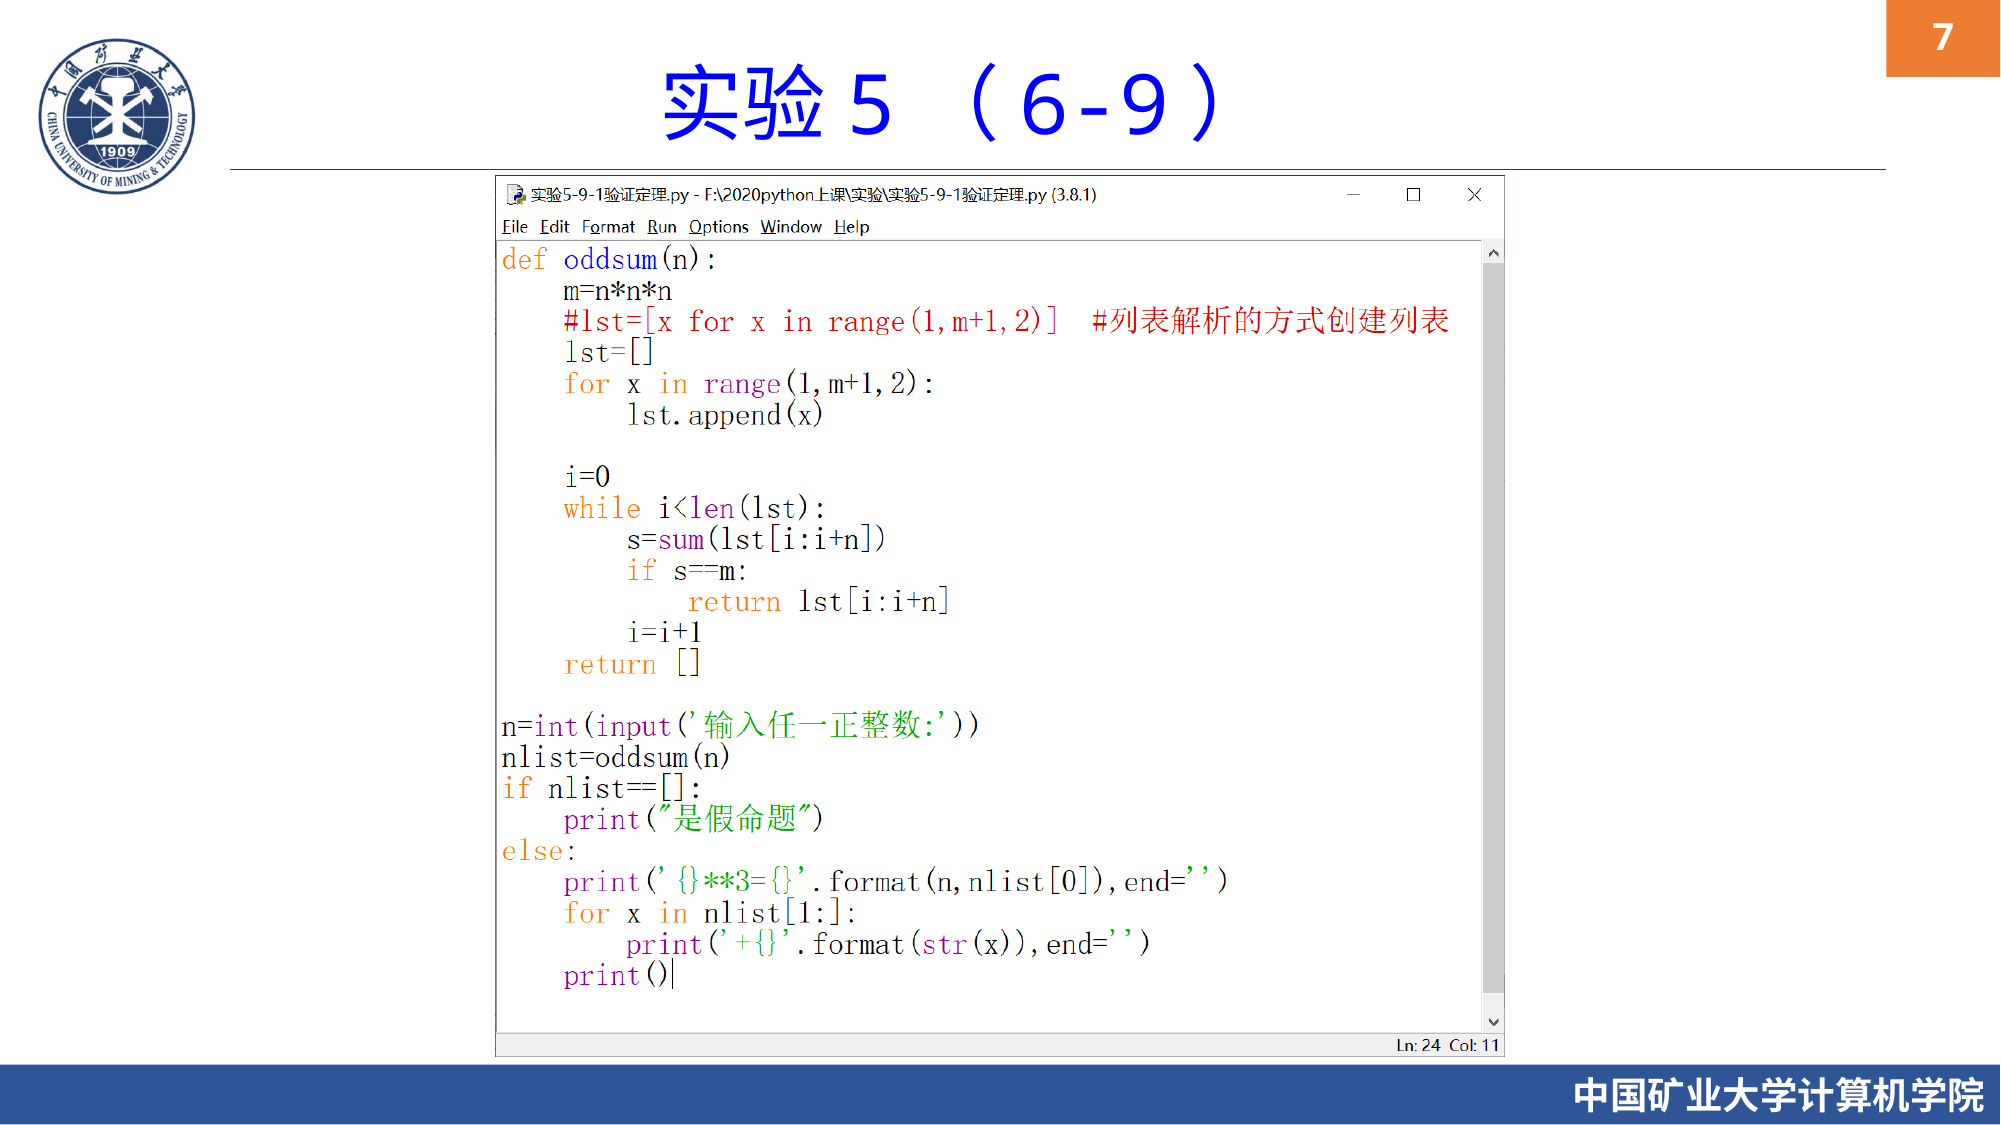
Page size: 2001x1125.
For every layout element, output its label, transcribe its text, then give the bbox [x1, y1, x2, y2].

text_box 实验5（6-9） [454, 43, 1478, 159]
picture [495, 175, 1505, 1057]
picture [35, 37, 198, 196]
